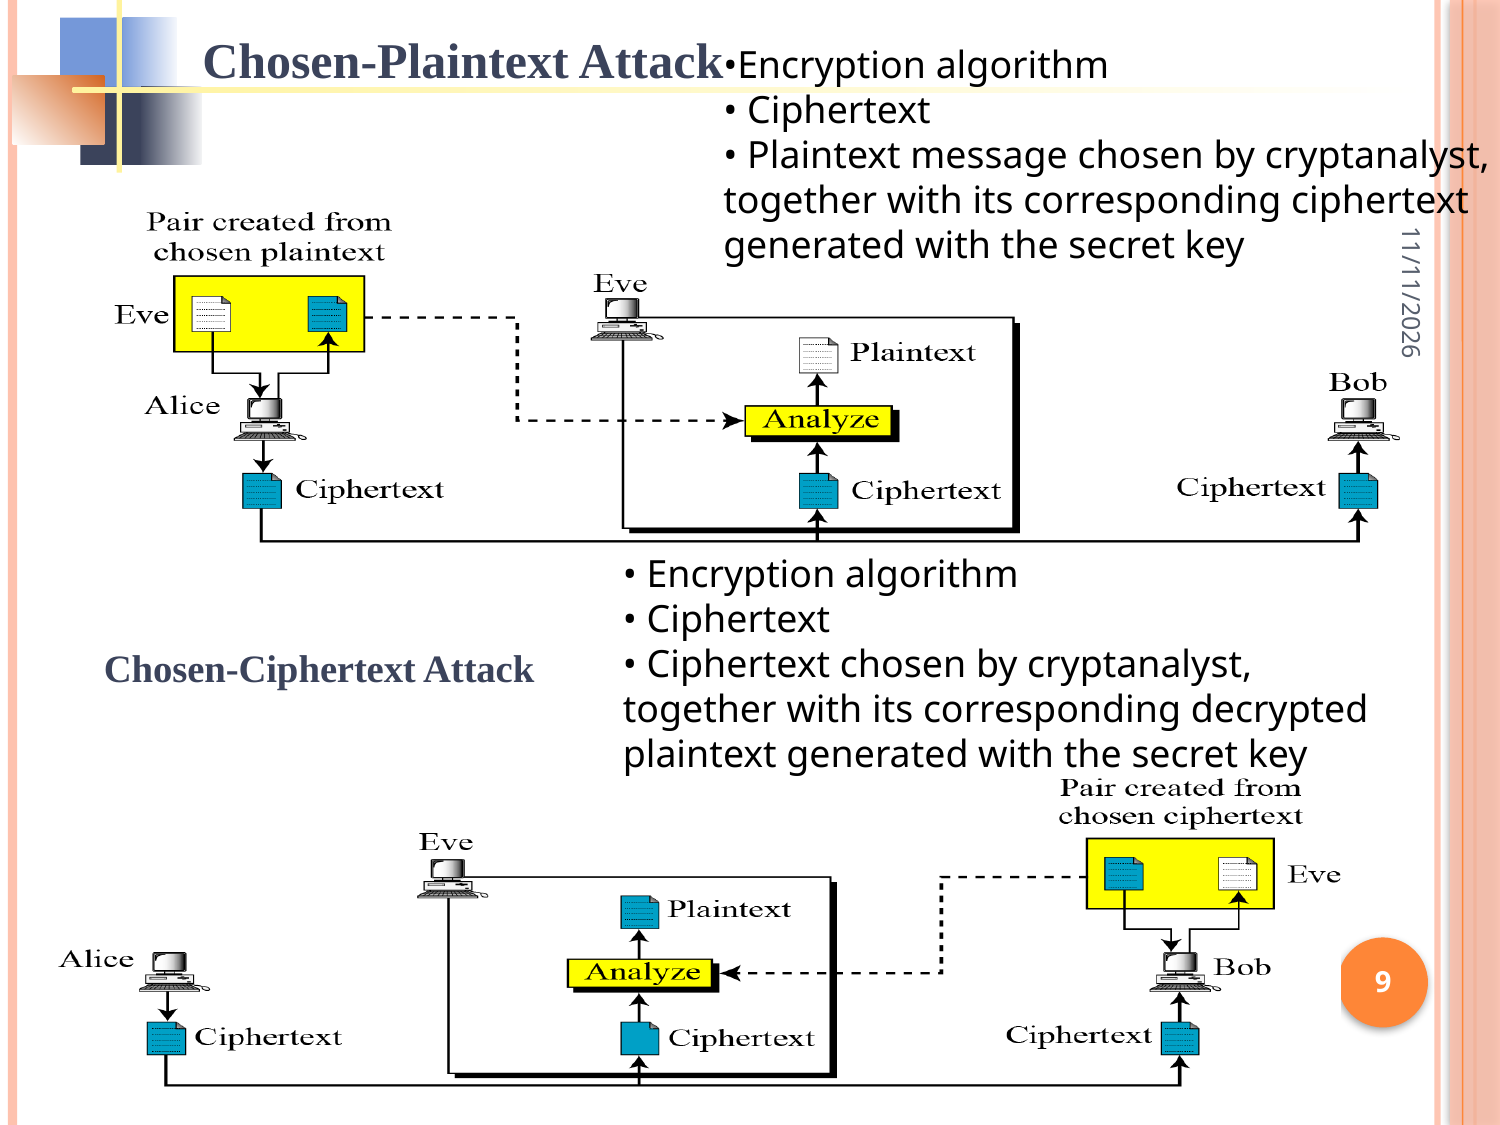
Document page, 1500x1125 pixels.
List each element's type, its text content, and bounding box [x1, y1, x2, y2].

text_box [141, 93, 202, 165]
text_box [116, 93, 122, 173]
text_box Chosen-Ciphertext Attack [89, 596, 550, 698]
text_box • Encryption algorithm • Ciphertext • Ciphertext chosen by cryptanalyst, together with its corresponding decrypted plaintext generated with the secret key [608, 542, 1423, 782]
text_box Chosen-Plaintext Attack [187, 20, 863, 96]
text_box [116, 0, 122, 87]
text_box [122, 17, 177, 86]
text_box [72, 87, 187, 93]
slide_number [1378, 43, 1442, 374]
text_box [122, 93, 141, 165]
text_box •Encryption algorithm • Ciphertext • Plaintext message chosen by cryptanalyst, together with its corresponding ciphertext generated with the secret key [708, 33, 1500, 274]
picture [57, 774, 1342, 1088]
text_box [12, 75, 105, 145]
picture [113, 207, 1400, 543]
slide_number 9 [1347, 940, 1434, 1027]
text_box [80, 93, 116, 165]
text_box [60, 17, 116, 86]
